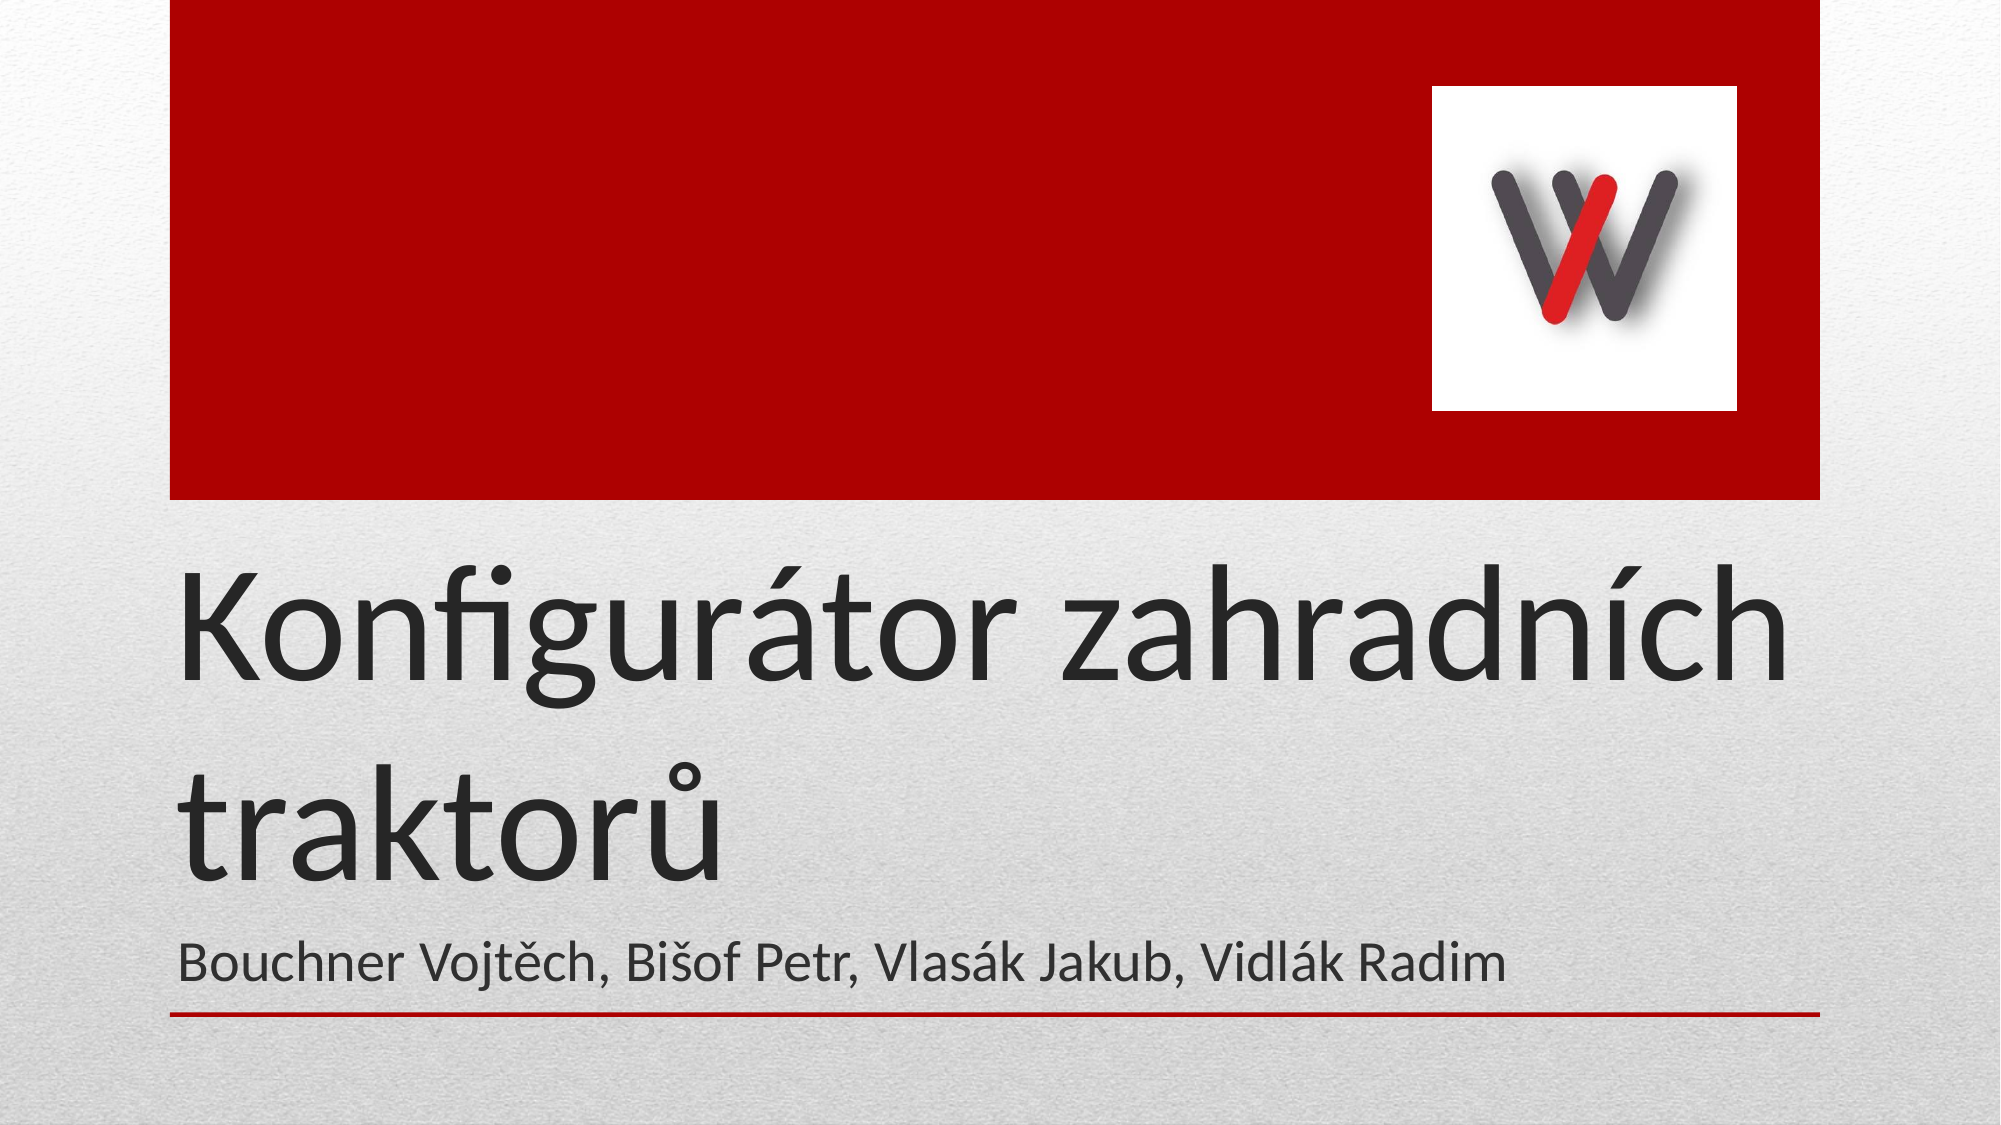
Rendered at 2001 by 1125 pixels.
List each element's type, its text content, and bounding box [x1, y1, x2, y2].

subtitle Bouchner Vojtěch, Bišof Petr, Vlasák Jakub, Vidlák Radim [162, 915, 1663, 1078]
picture [1431, 86, 1738, 412]
title Konfigurátor zahradních traktorů [160, 671, 1811, 922]
